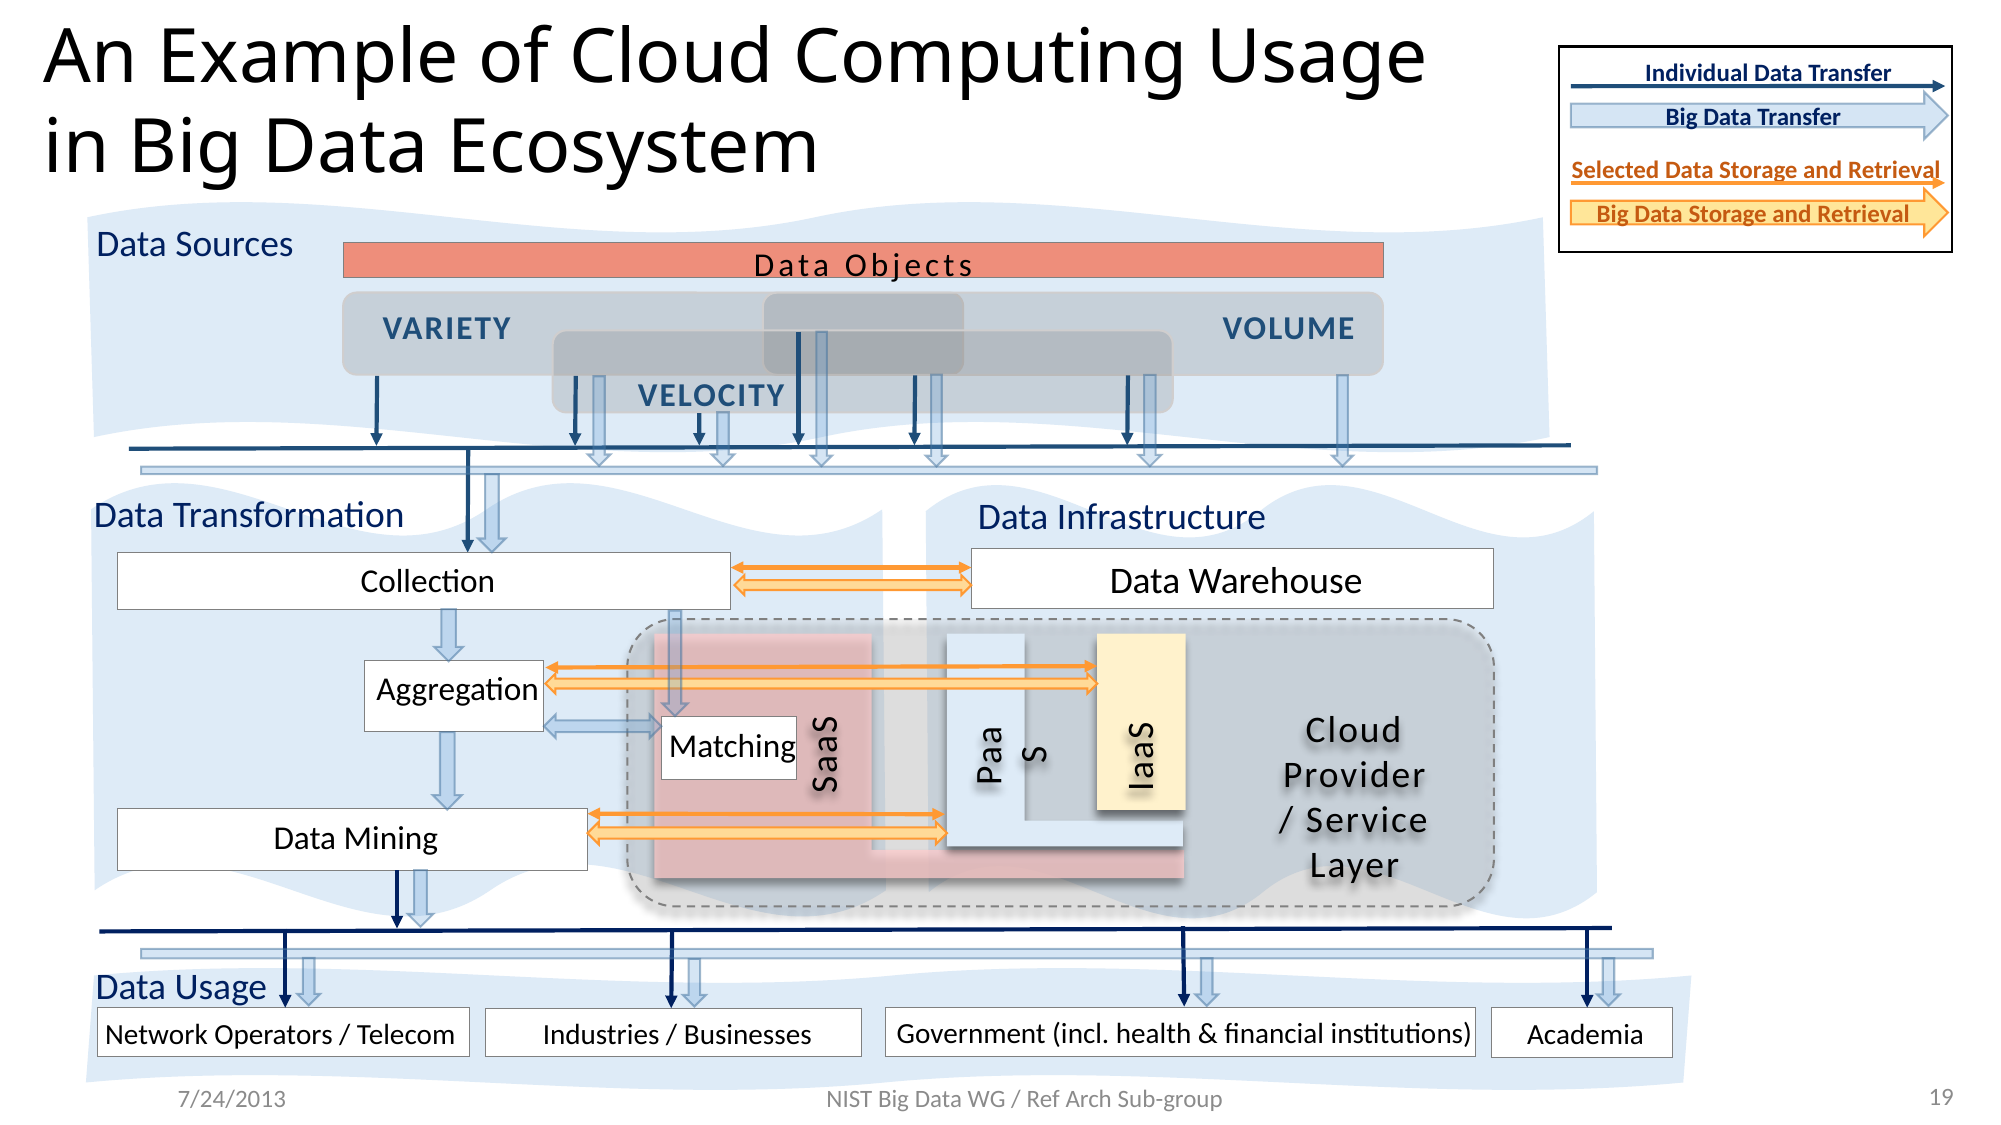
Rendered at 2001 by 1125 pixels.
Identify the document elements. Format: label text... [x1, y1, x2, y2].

slide_number 19 [1488, 1091, 1970, 1125]
text_box An Example of Cloud Computing Usage in Big Data Ecosystem [29, 0, 1515, 195]
footer NIST Big Data WG / Ref Arch Sub-group [687, 1091, 1363, 1125]
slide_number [162, 1091, 613, 1125]
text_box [79, 46, 1971, 1091]
